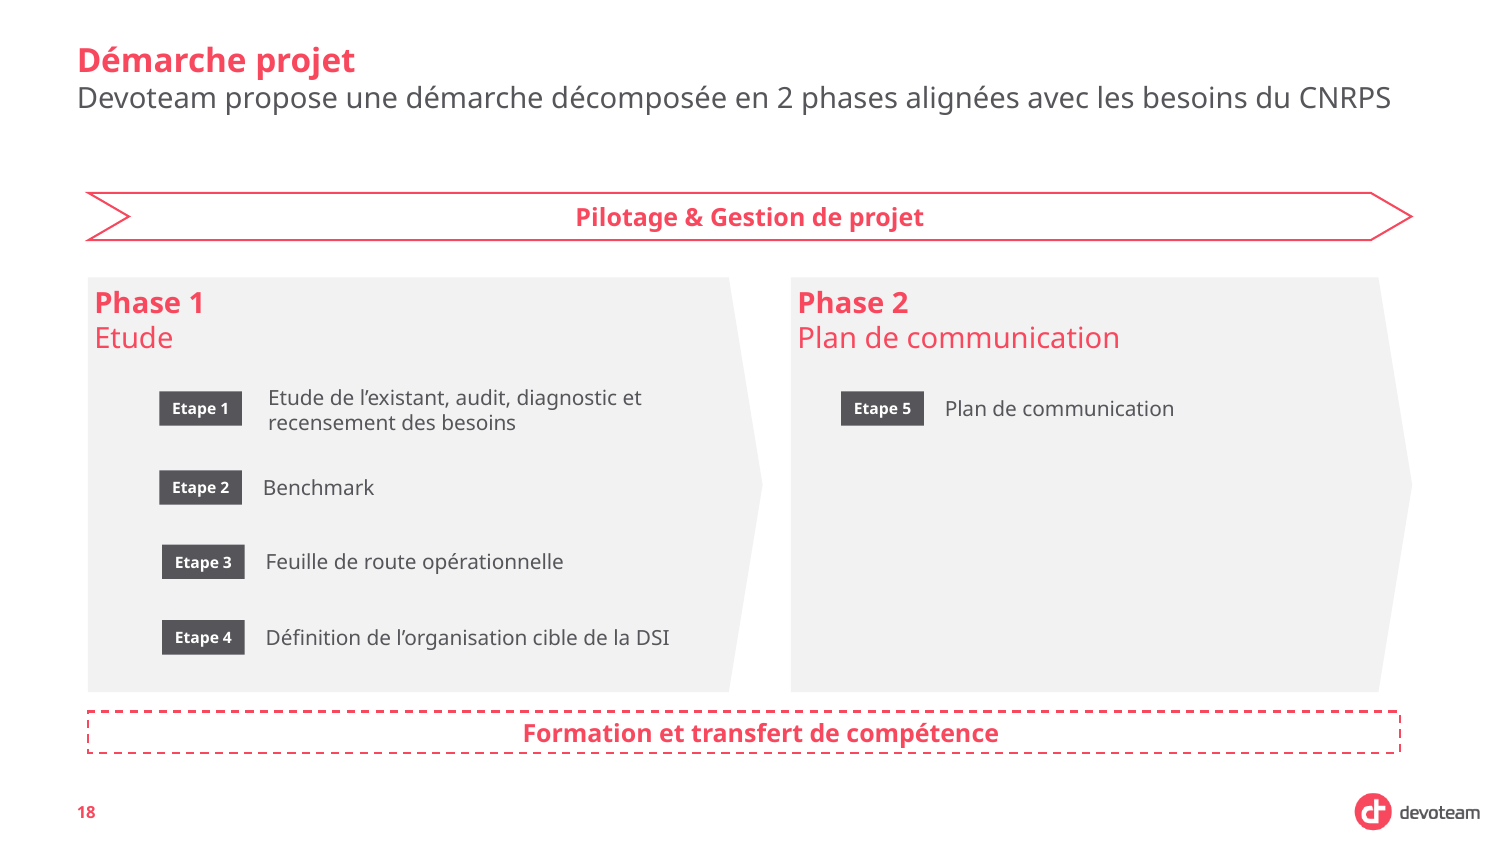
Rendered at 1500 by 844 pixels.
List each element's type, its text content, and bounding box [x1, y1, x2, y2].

text_box Benchmark [257, 463, 612, 510]
text_box Phase 1 Etude [88, 278, 762, 692]
text_box Feuille de route opérationnelle [259, 537, 614, 585]
text_box Etape 5 [841, 391, 924, 426]
text_box Etape 2 [159, 470, 242, 505]
text_box Plan de communication [938, 384, 1385, 431]
text_box Pilotage & Gestion de projet [88, 192, 1412, 241]
text_box Etape 3 [162, 544, 245, 579]
text_box Phase 2 Plan de communication [791, 278, 1412, 692]
text_box Définition de l’organisation cible de la DSI [259, 613, 730, 660]
picture [1322, 771, 1500, 843]
text_box Etude de l’existant, audit, diagnostic et recensement des besoins [262, 386, 715, 433]
text_box Etape 4 [162, 620, 245, 655]
list Devoteam propose une démarche décomposée en 2 phases alignées avec les besoins du CNRPS [76, 79, 1424, 156]
slide_number 18 [76, 793, 183, 844]
title Démarche projet [76, 0, 1424, 79]
text_box Etape 1 [159, 391, 242, 426]
text_box Formation et transfert de compétence [88, 711, 1400, 753]
